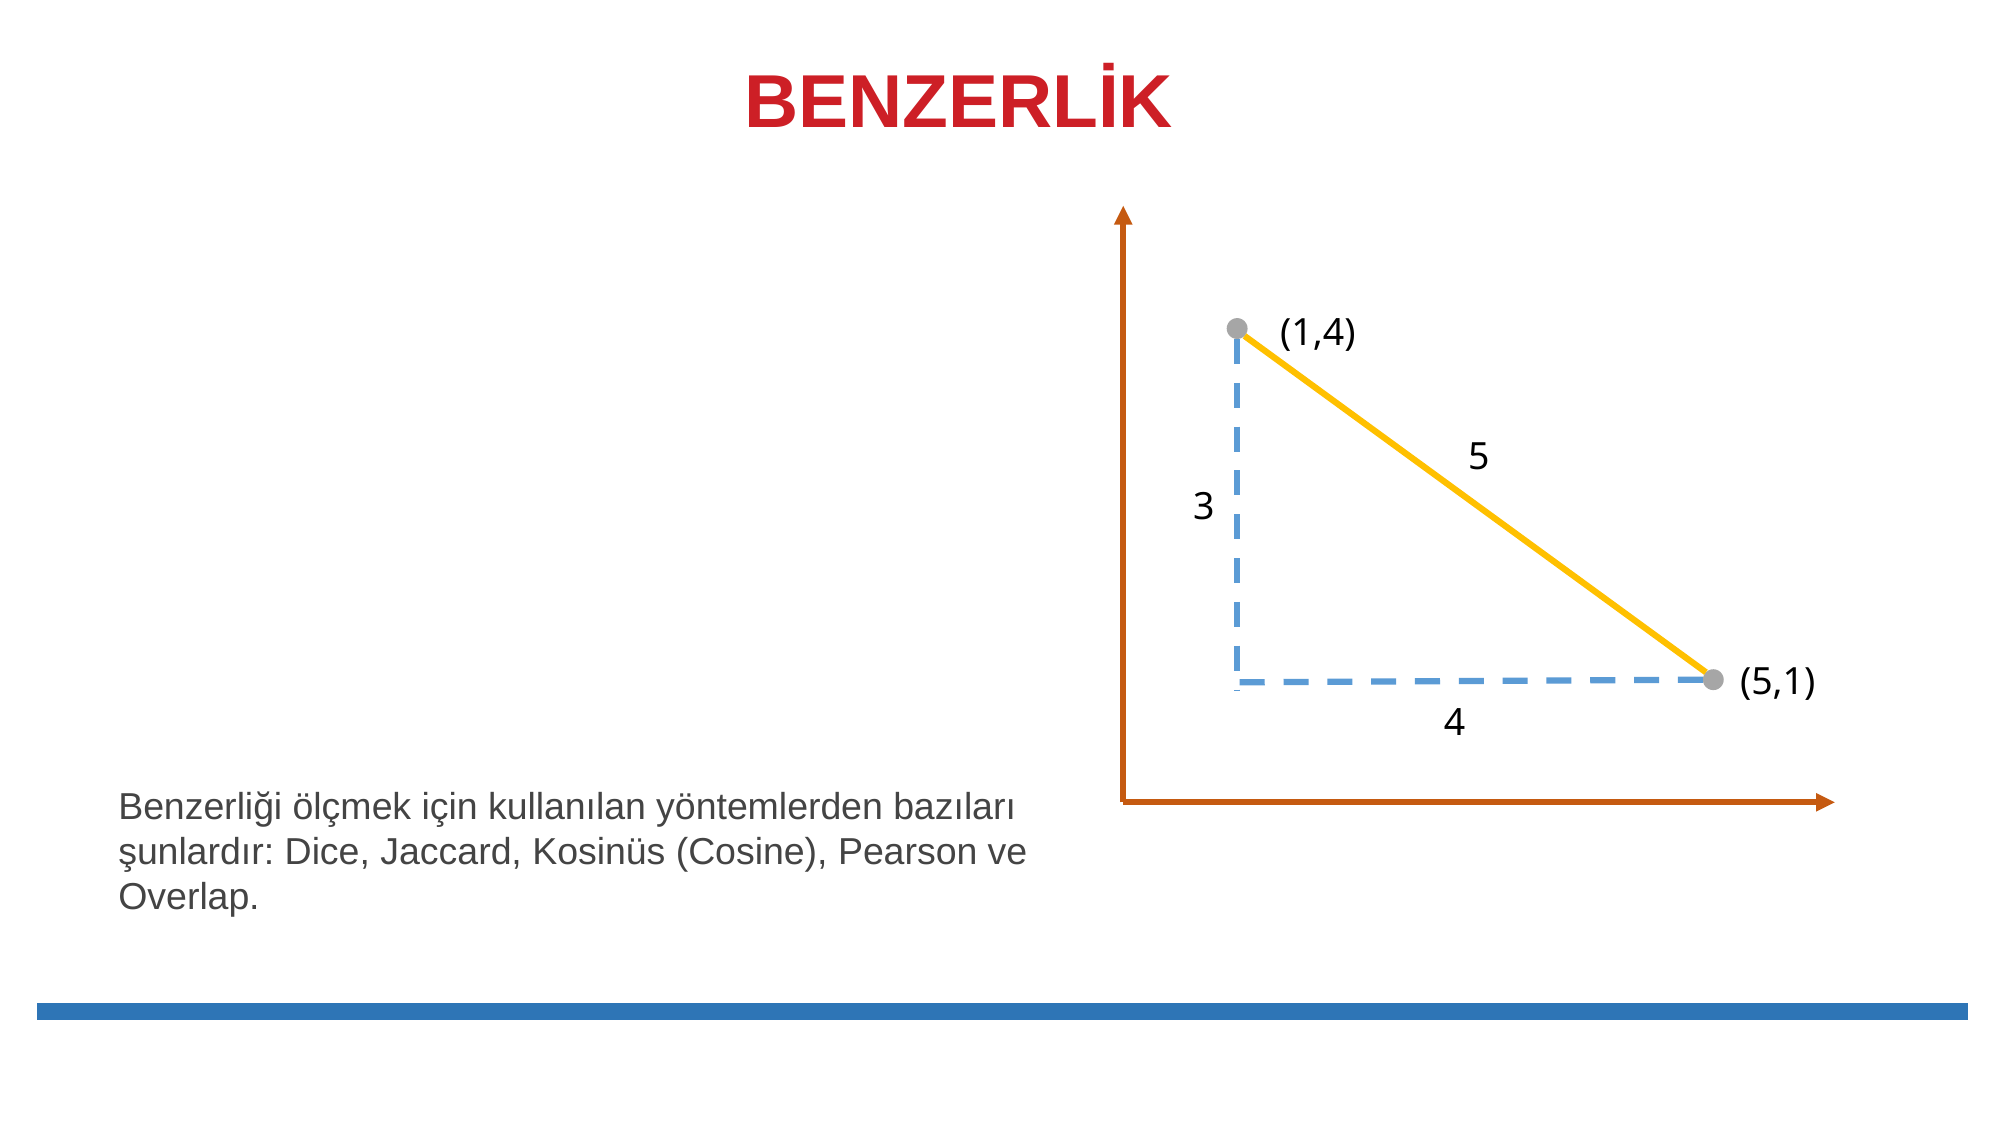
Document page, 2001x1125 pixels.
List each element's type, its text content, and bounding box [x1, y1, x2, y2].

text_box BENZERLİK [267, 55, 1651, 151]
text_box 4 [1429, 690, 1481, 751]
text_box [1244, 335, 1706, 673]
text_box [1225, 317, 1249, 340]
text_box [1237, 679, 1703, 683]
text_box [1702, 668, 1725, 692]
text_box (1,4) [1265, 300, 1371, 335]
text_box (5,1) [1725, 649, 1831, 710]
text_box Benzerliği ölçmek için kullanılan yöntemlerden bazıları şunlardır: Dice, Jaccard, Kosinüs (Cosine), Pearson ve Overlap. [103, 774, 1104, 925]
text_box 3 [1178, 475, 1230, 535]
